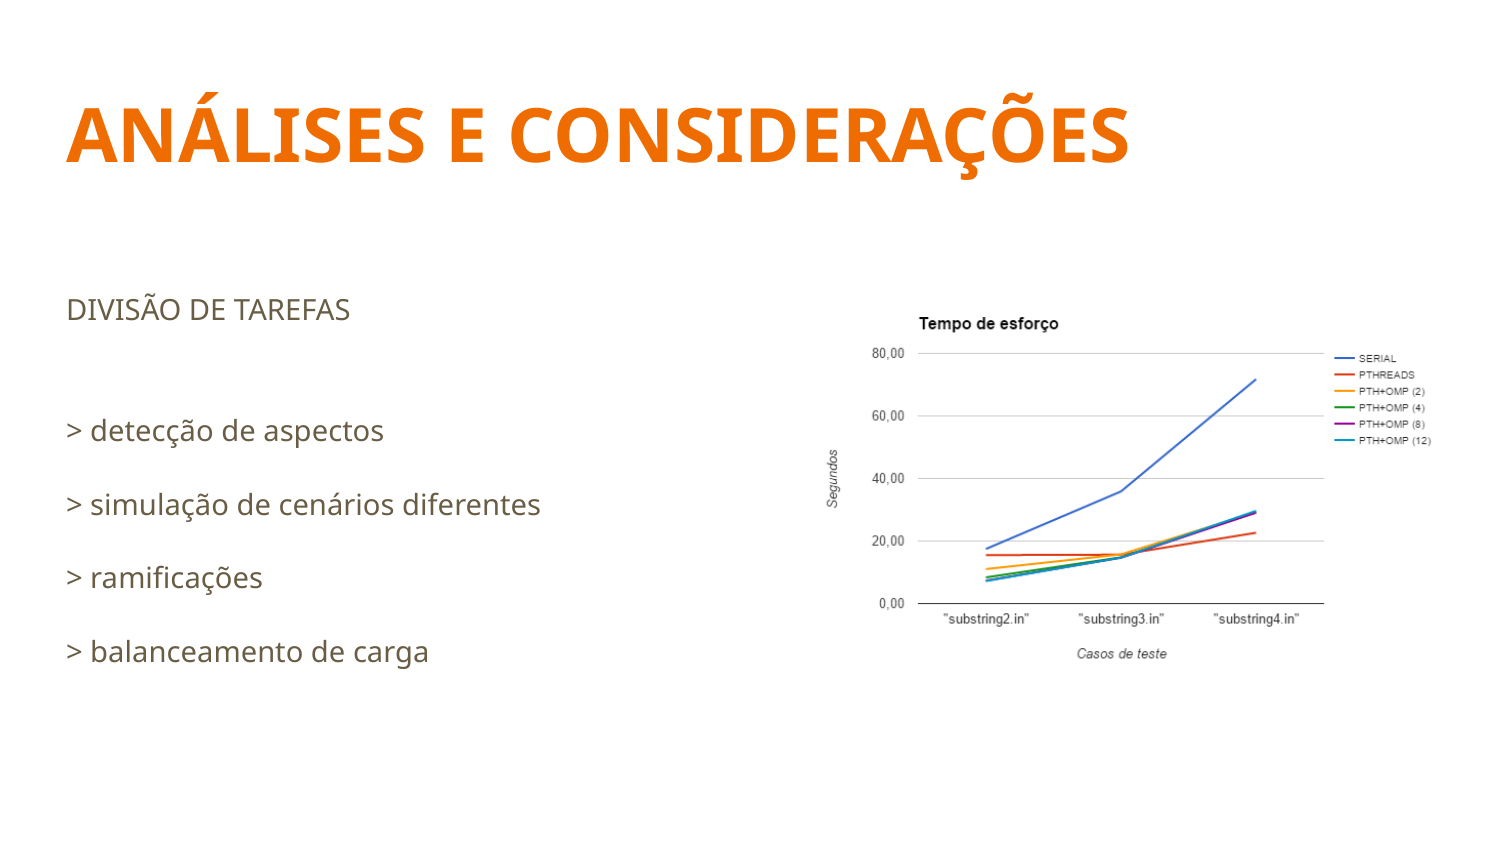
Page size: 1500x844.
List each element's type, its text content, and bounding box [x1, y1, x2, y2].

list DIVISÃO DE TAREFAS > detecção de aspectos > simulação de cenários diferentes > ramificações > balanceamento de carga [51, 207, 708, 750]
picture [792, 275, 1450, 682]
title ANÁLISES E CONSIDERAÇÕES [51, 72, 1449, 189]
